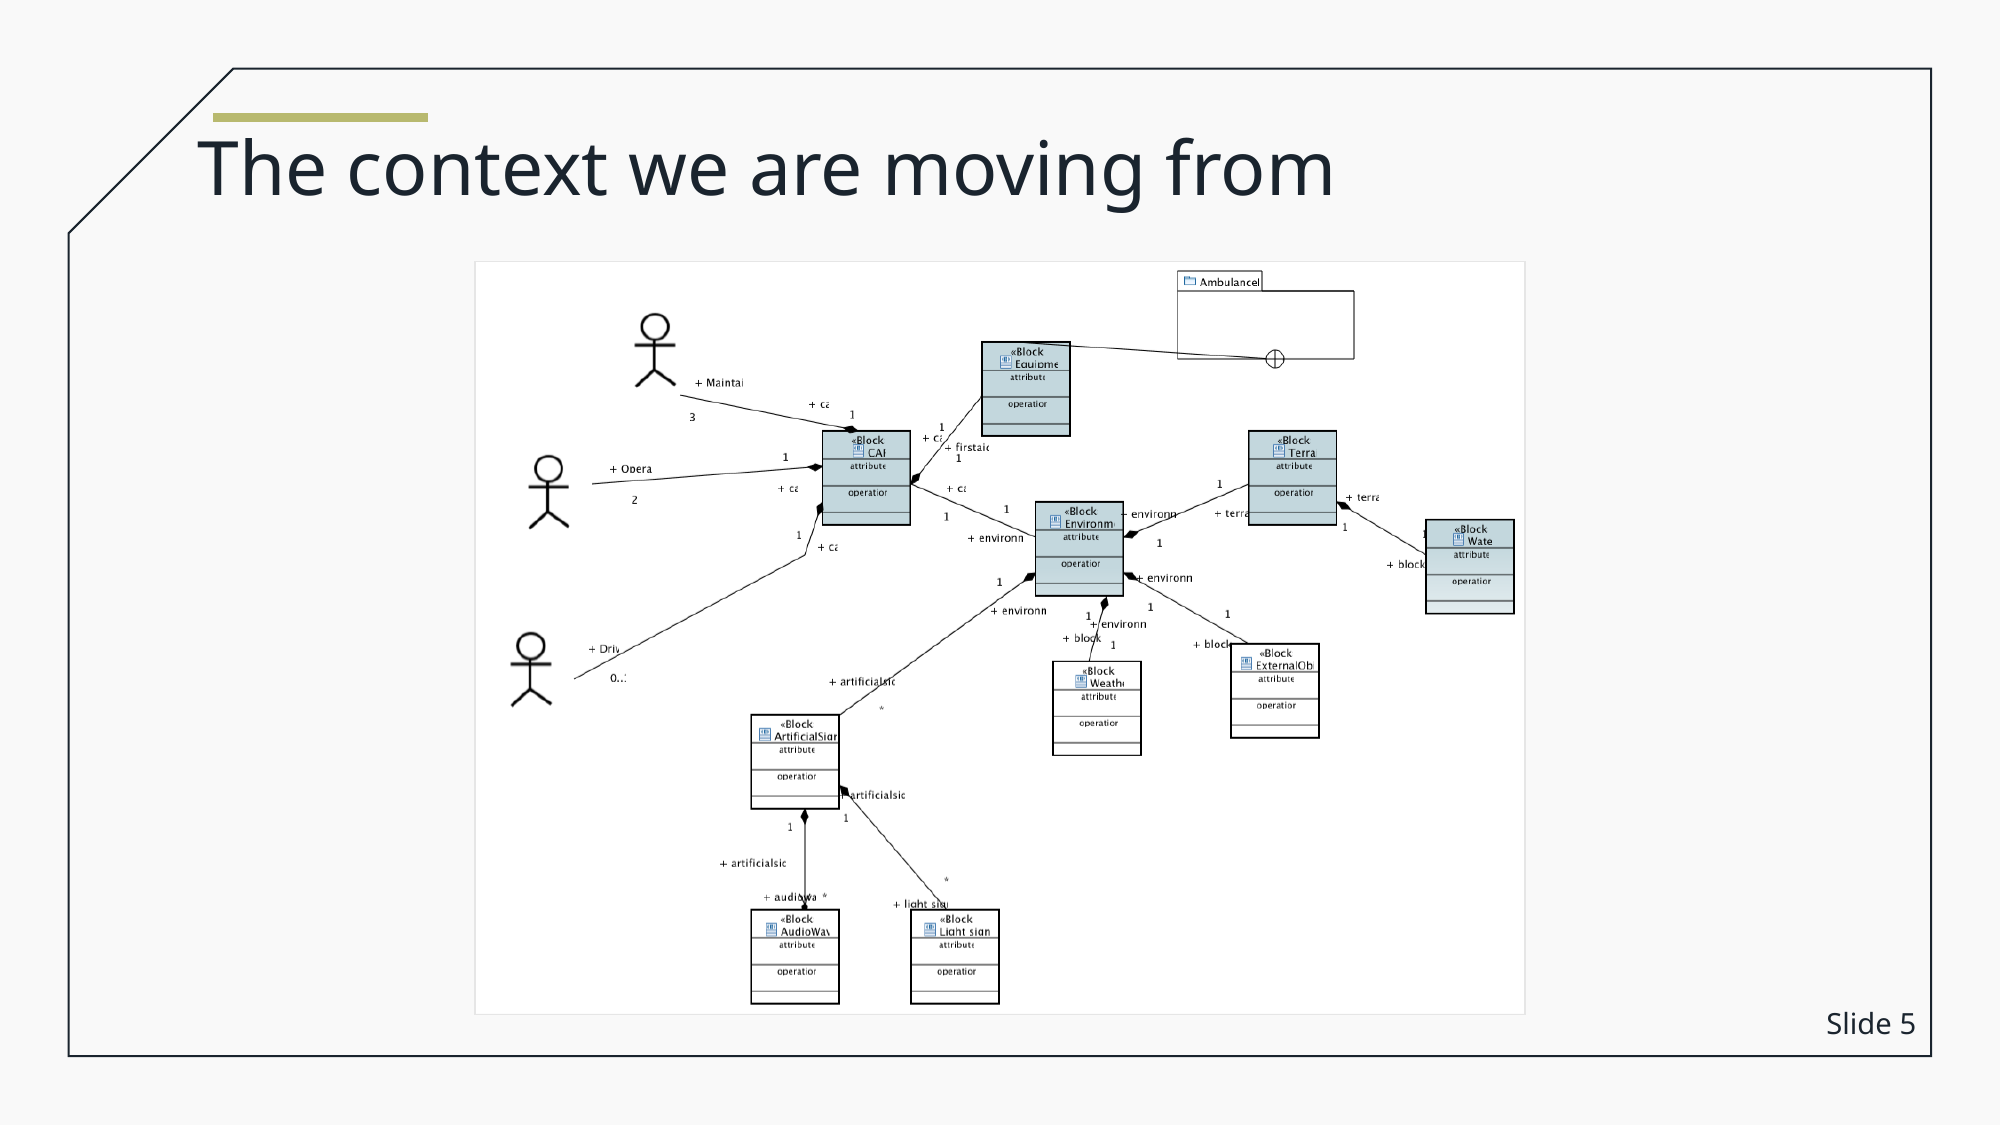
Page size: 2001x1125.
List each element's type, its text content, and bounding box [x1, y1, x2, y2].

list The context we are moving from [182, 123, 1916, 322]
picture [474, 260, 1526, 1016]
